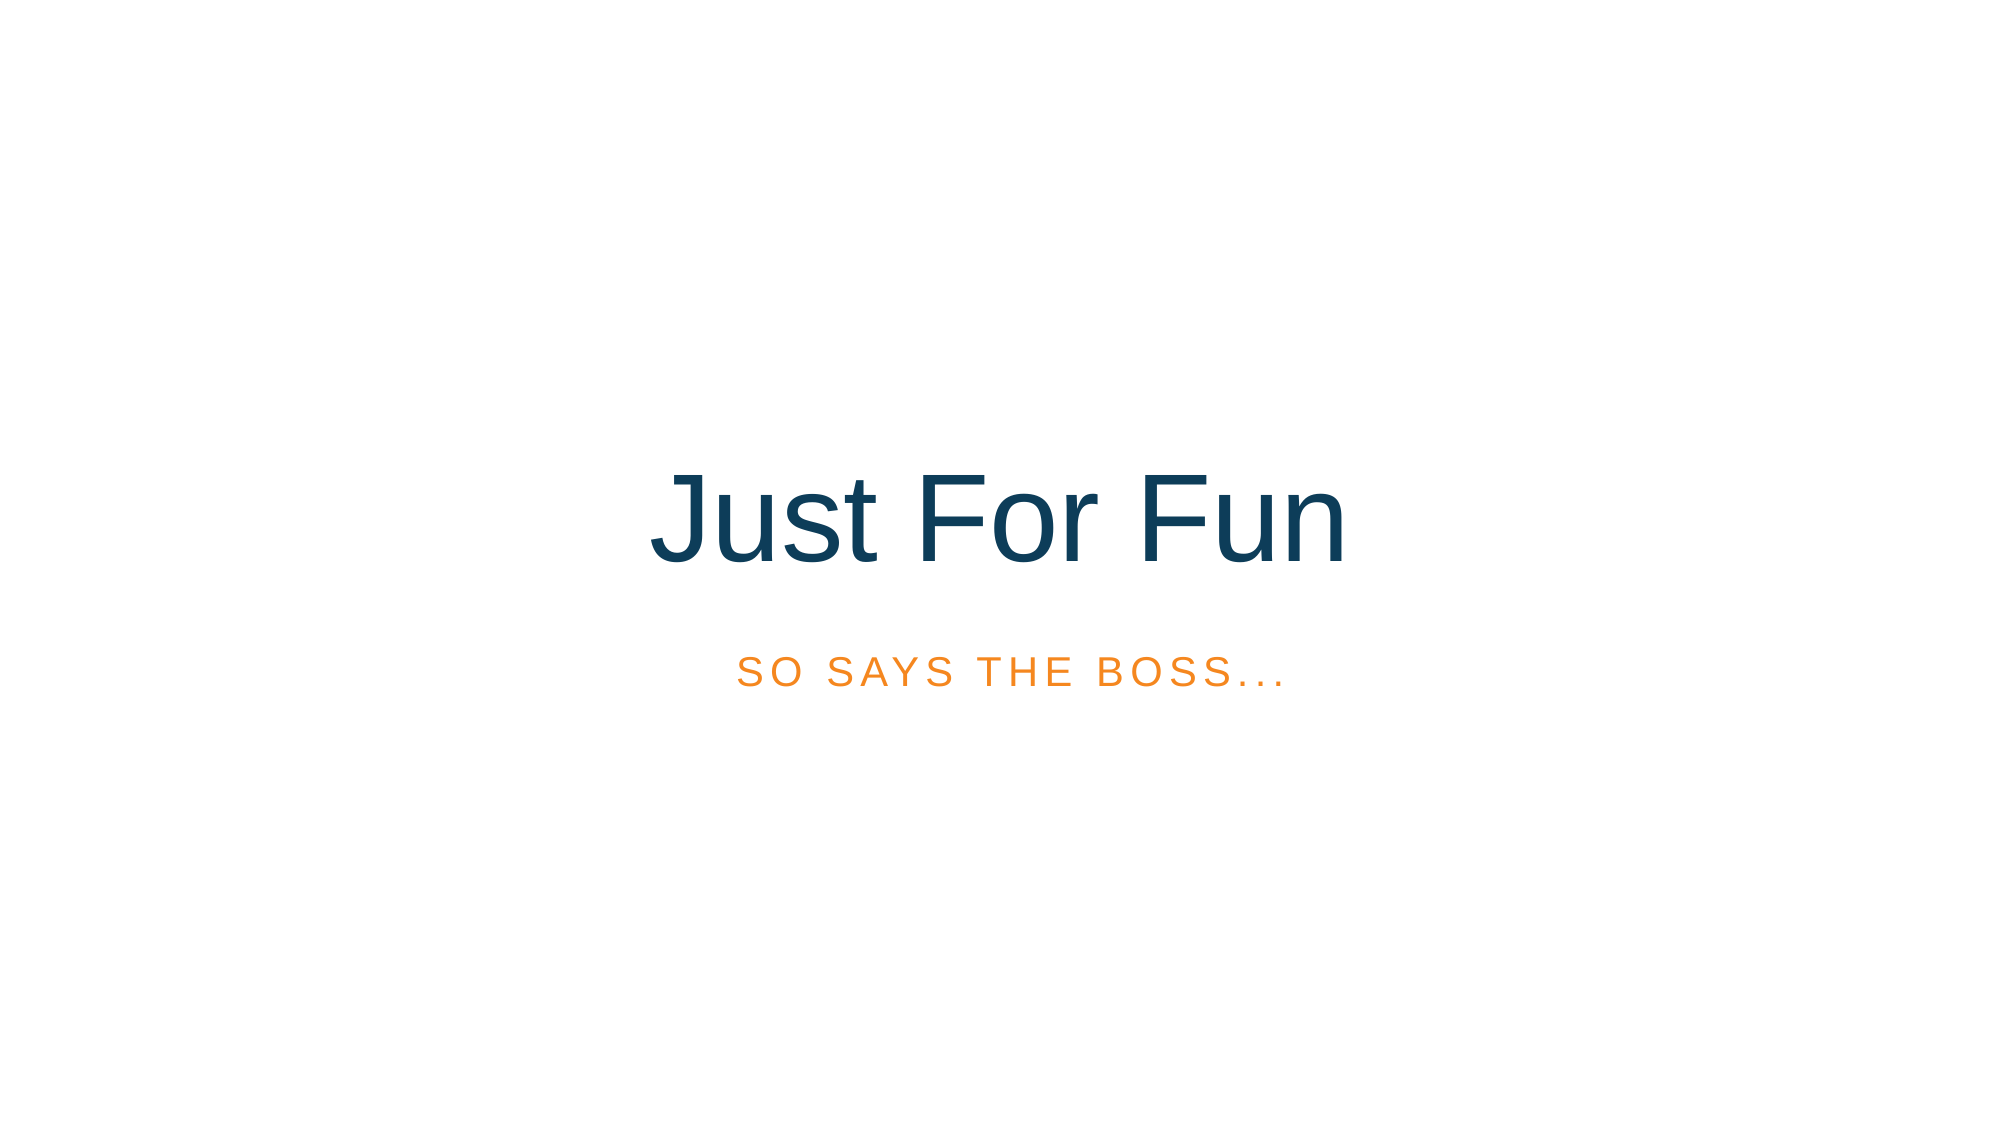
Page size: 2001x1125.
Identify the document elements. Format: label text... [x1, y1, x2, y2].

title Just For Fun [150, 174, 1851, 594]
subtitle so says the boss... [170, 637, 1851, 710]
